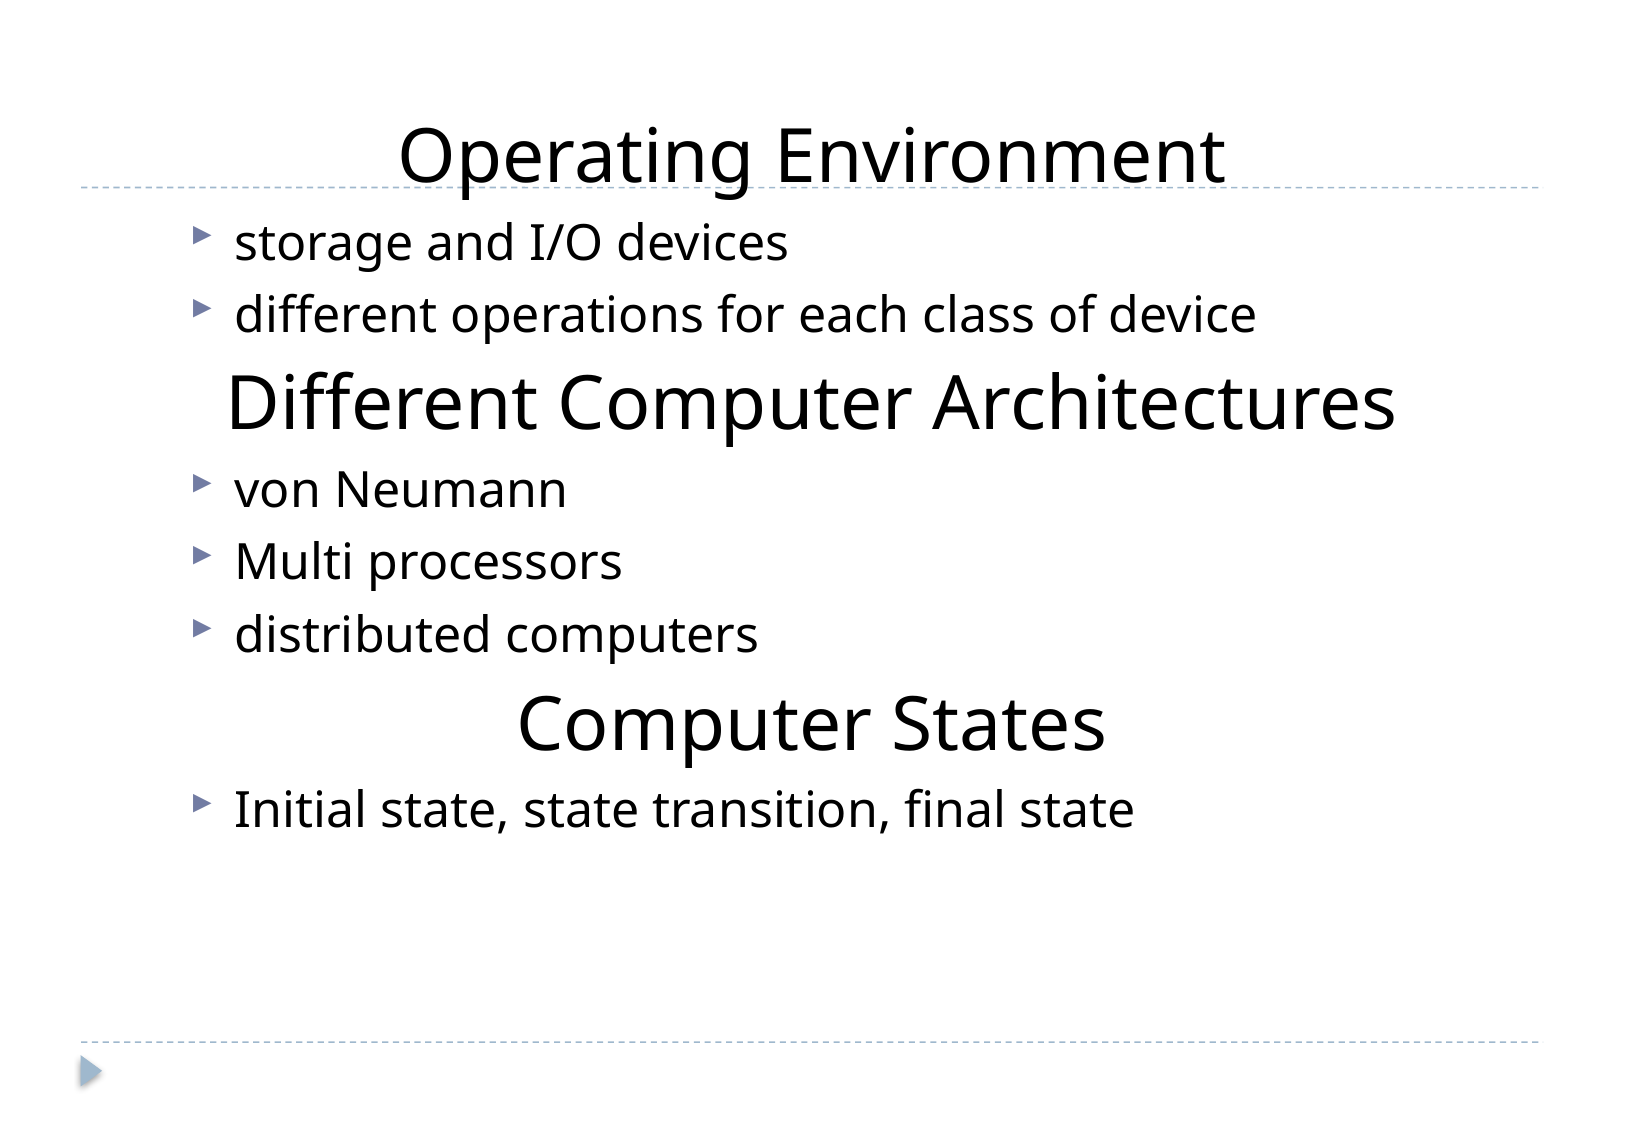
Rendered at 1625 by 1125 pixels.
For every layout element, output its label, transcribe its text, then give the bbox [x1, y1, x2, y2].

list Operating Environment storage and I/O devices different operations for each class of device Different Computer Architectures von Neumann Multi processors distributed computers Computer States Initial state, state transition, final state [174, 99, 1450, 1000]
